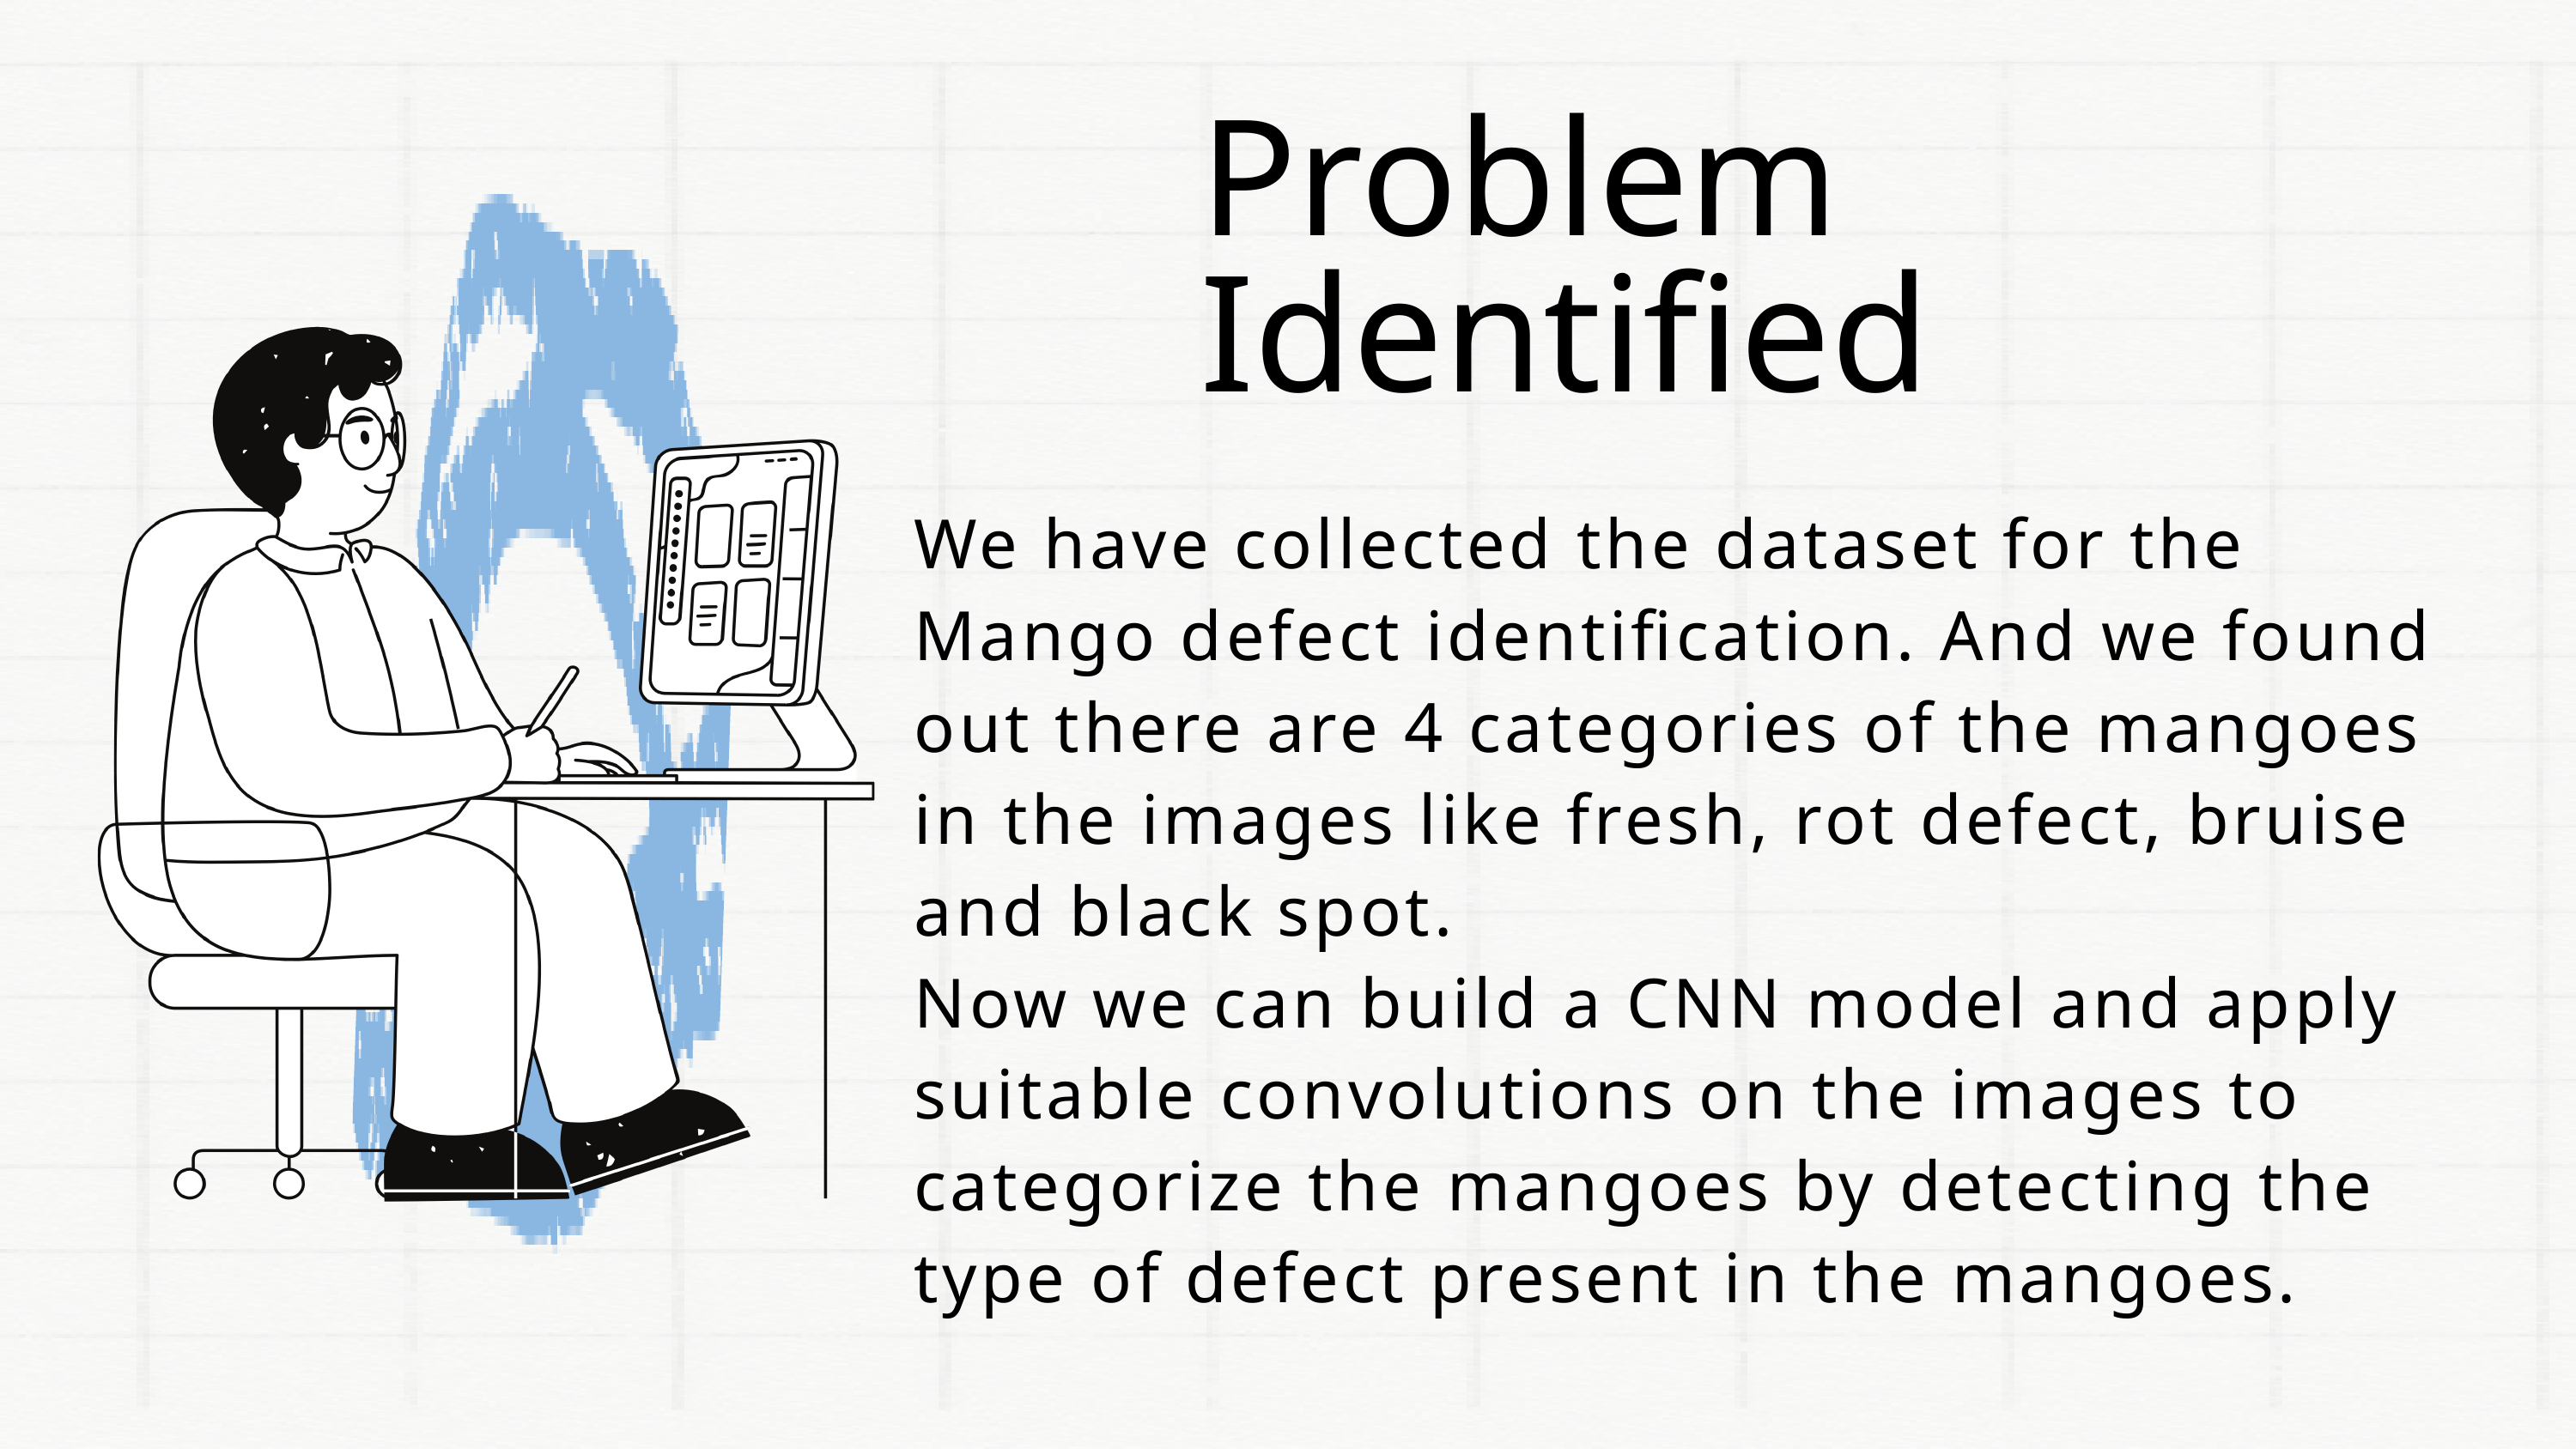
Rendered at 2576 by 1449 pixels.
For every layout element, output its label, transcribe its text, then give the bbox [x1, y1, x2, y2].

text_box [380, 185, 749, 326]
text_box We have collected the dataset for the Mango defect identification. And we found out there are 4 categories of the mangoes in the images like fresh, rot defect, bruise and black spot. Now we can build a CNN model and apply suitable convolutions on the images to categorize the mangoes by detecting the type of defect present in the mangoes. [914, 490, 2488, 1317]
text_box [0, 0, 2576, 1449]
text_box [348, 1202, 714, 1264]
text_box [97, 326, 875, 1202]
text_box Problem Identified [1200, 112, 2306, 425]
